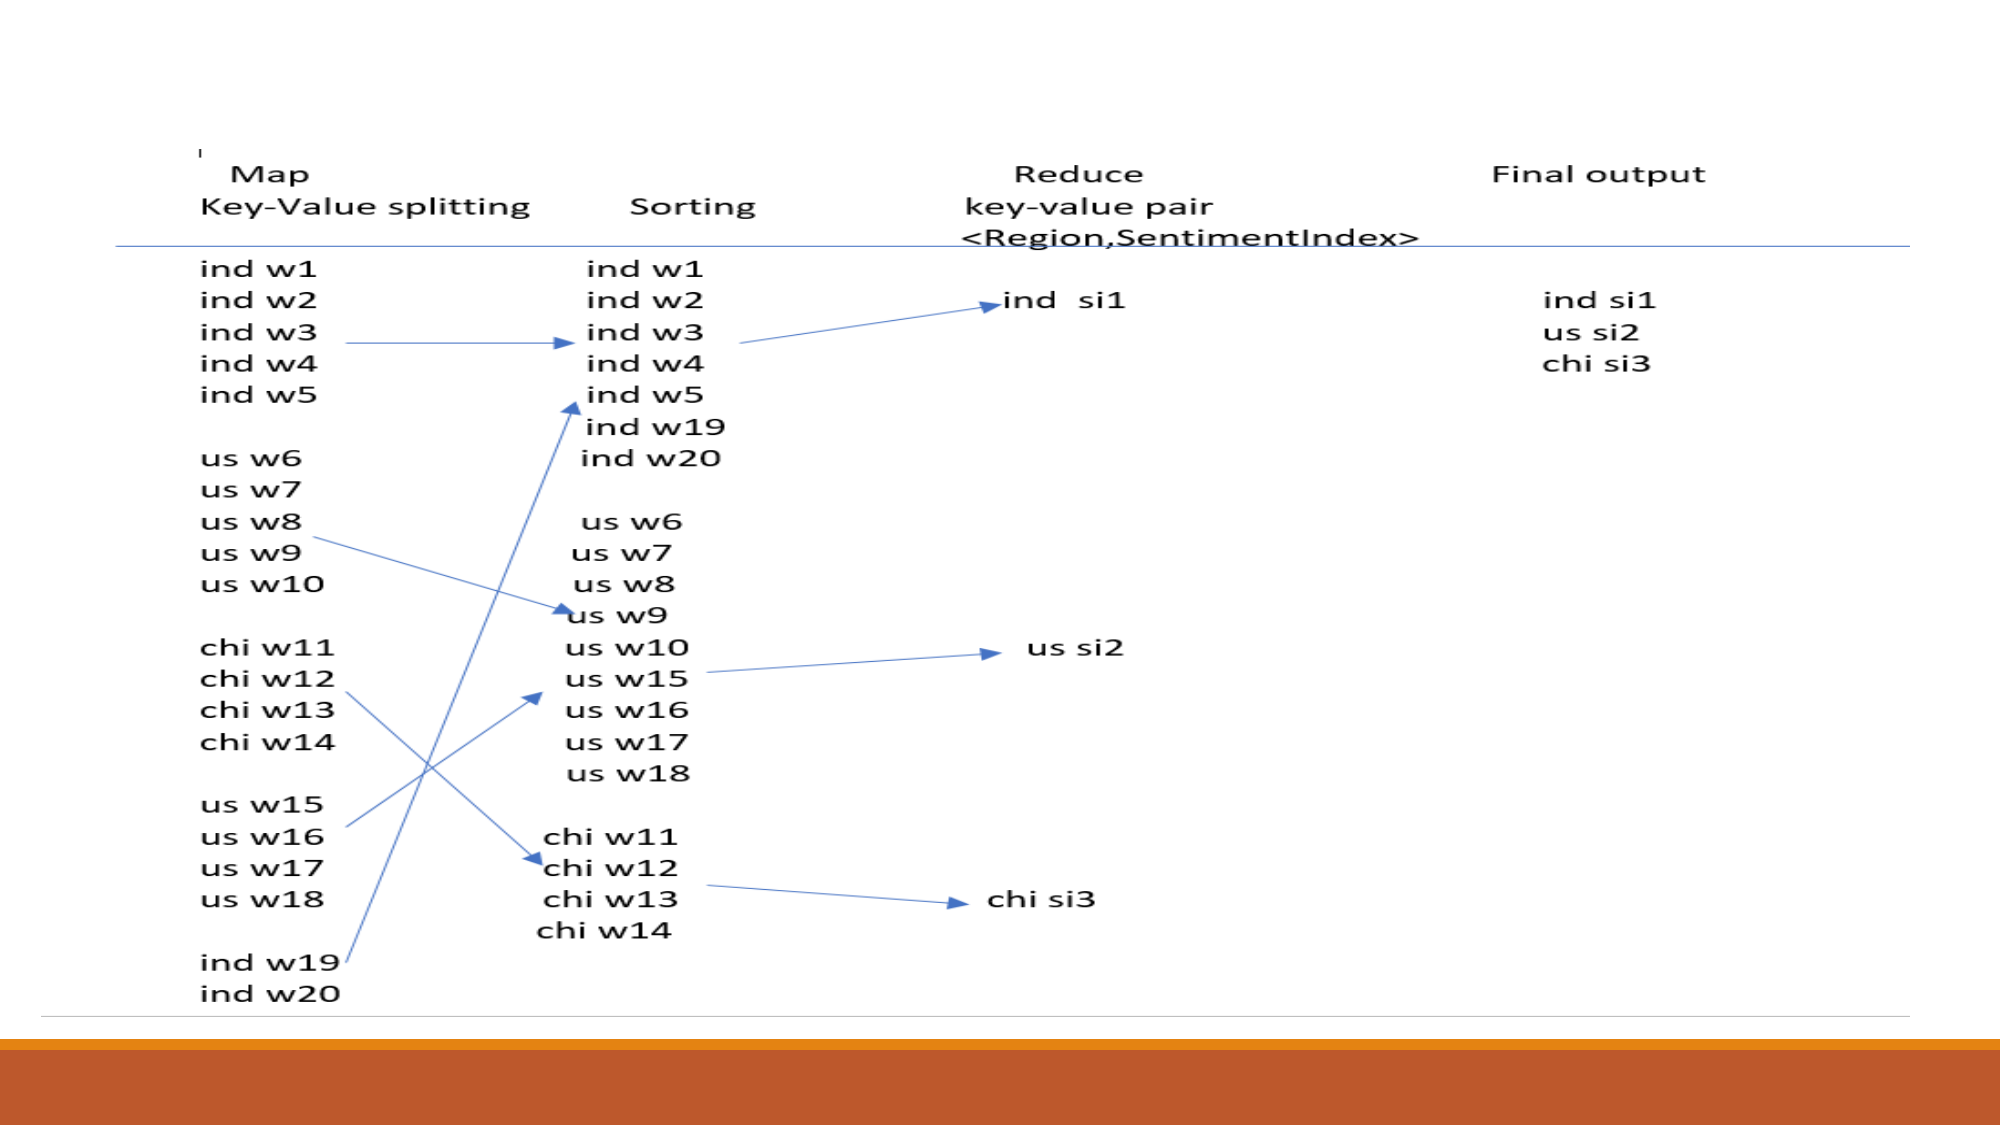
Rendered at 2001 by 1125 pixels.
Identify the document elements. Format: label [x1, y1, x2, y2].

picture [41, 149, 1911, 1018]
